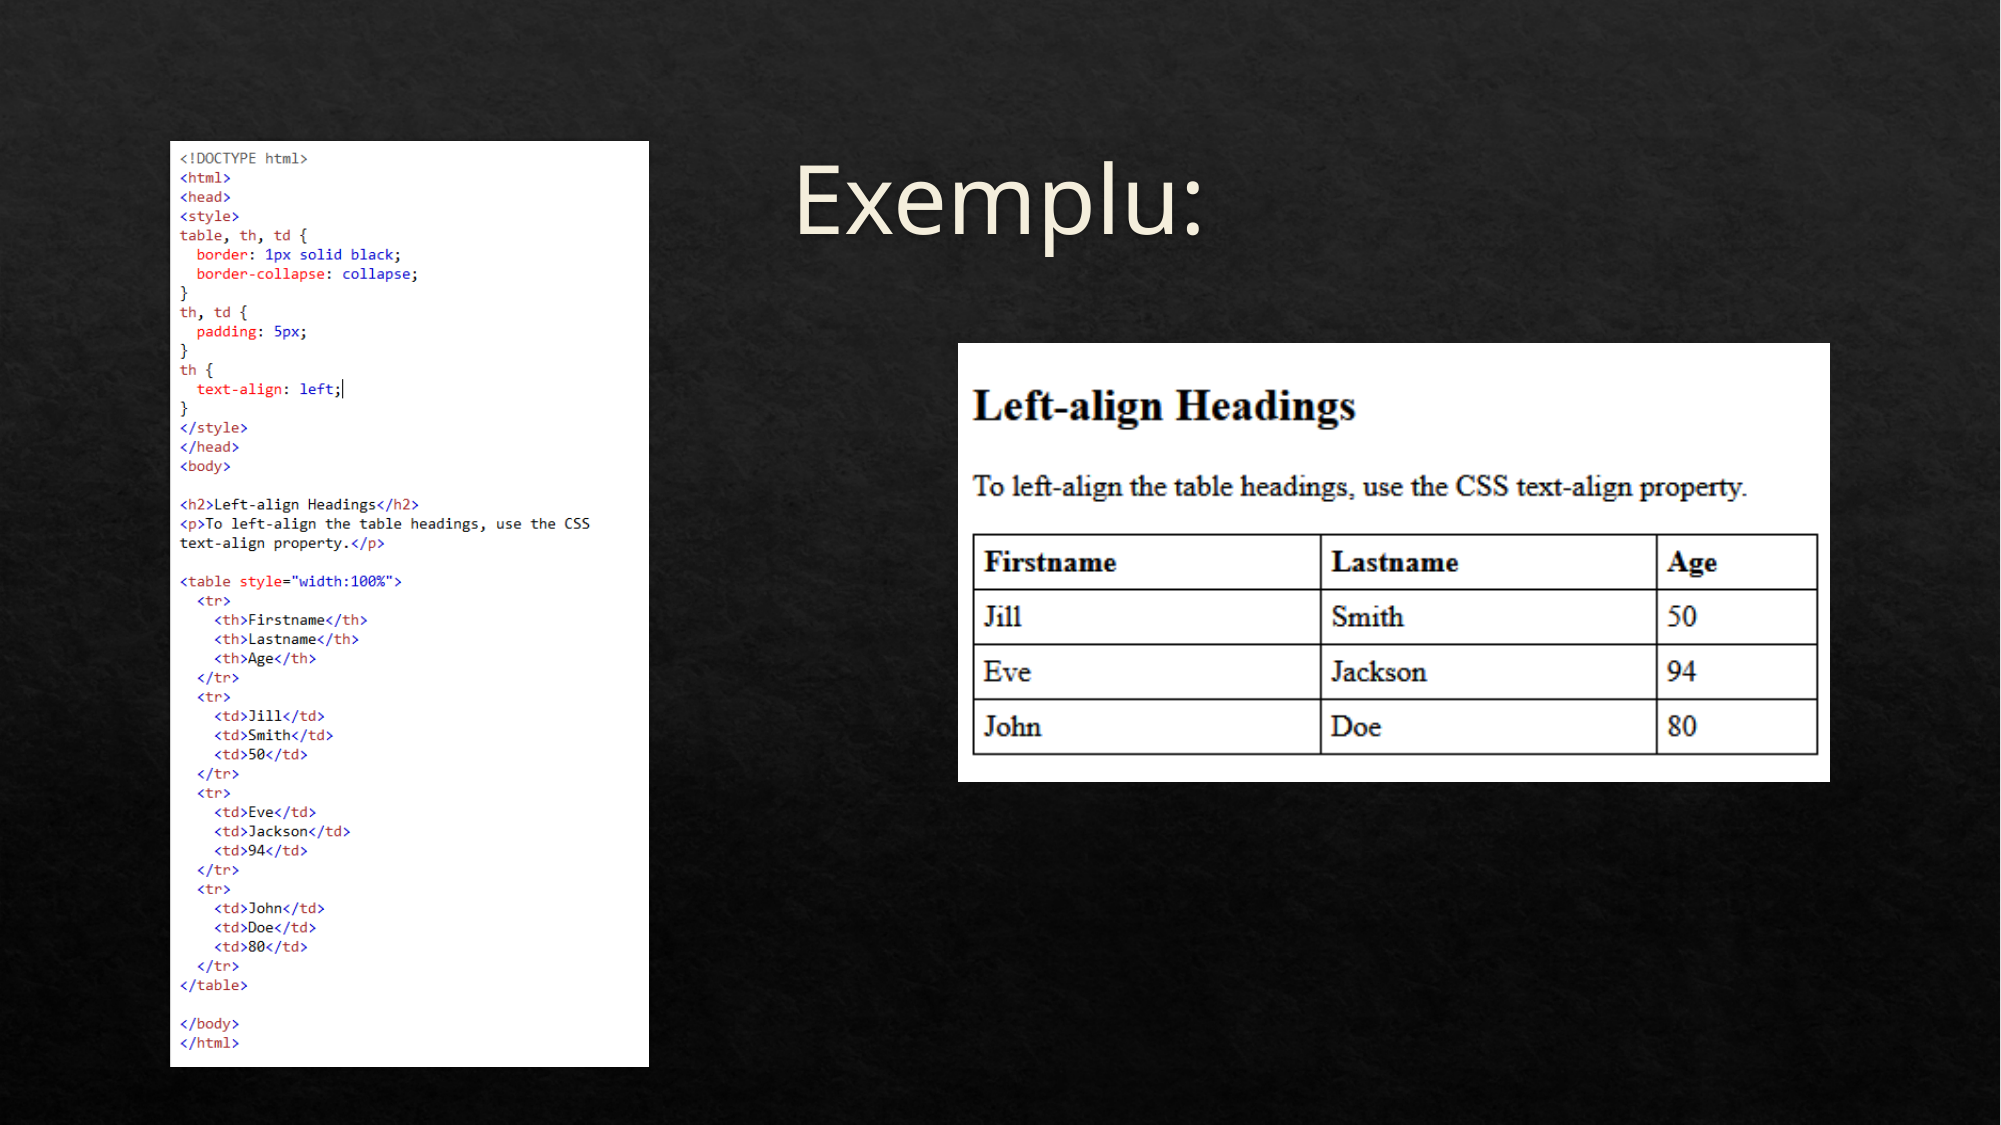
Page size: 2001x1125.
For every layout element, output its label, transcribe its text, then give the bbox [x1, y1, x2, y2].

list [169, 141, 649, 1068]
title Exemplu: [149, 99, 1849, 307]
picture [958, 343, 1831, 782]
